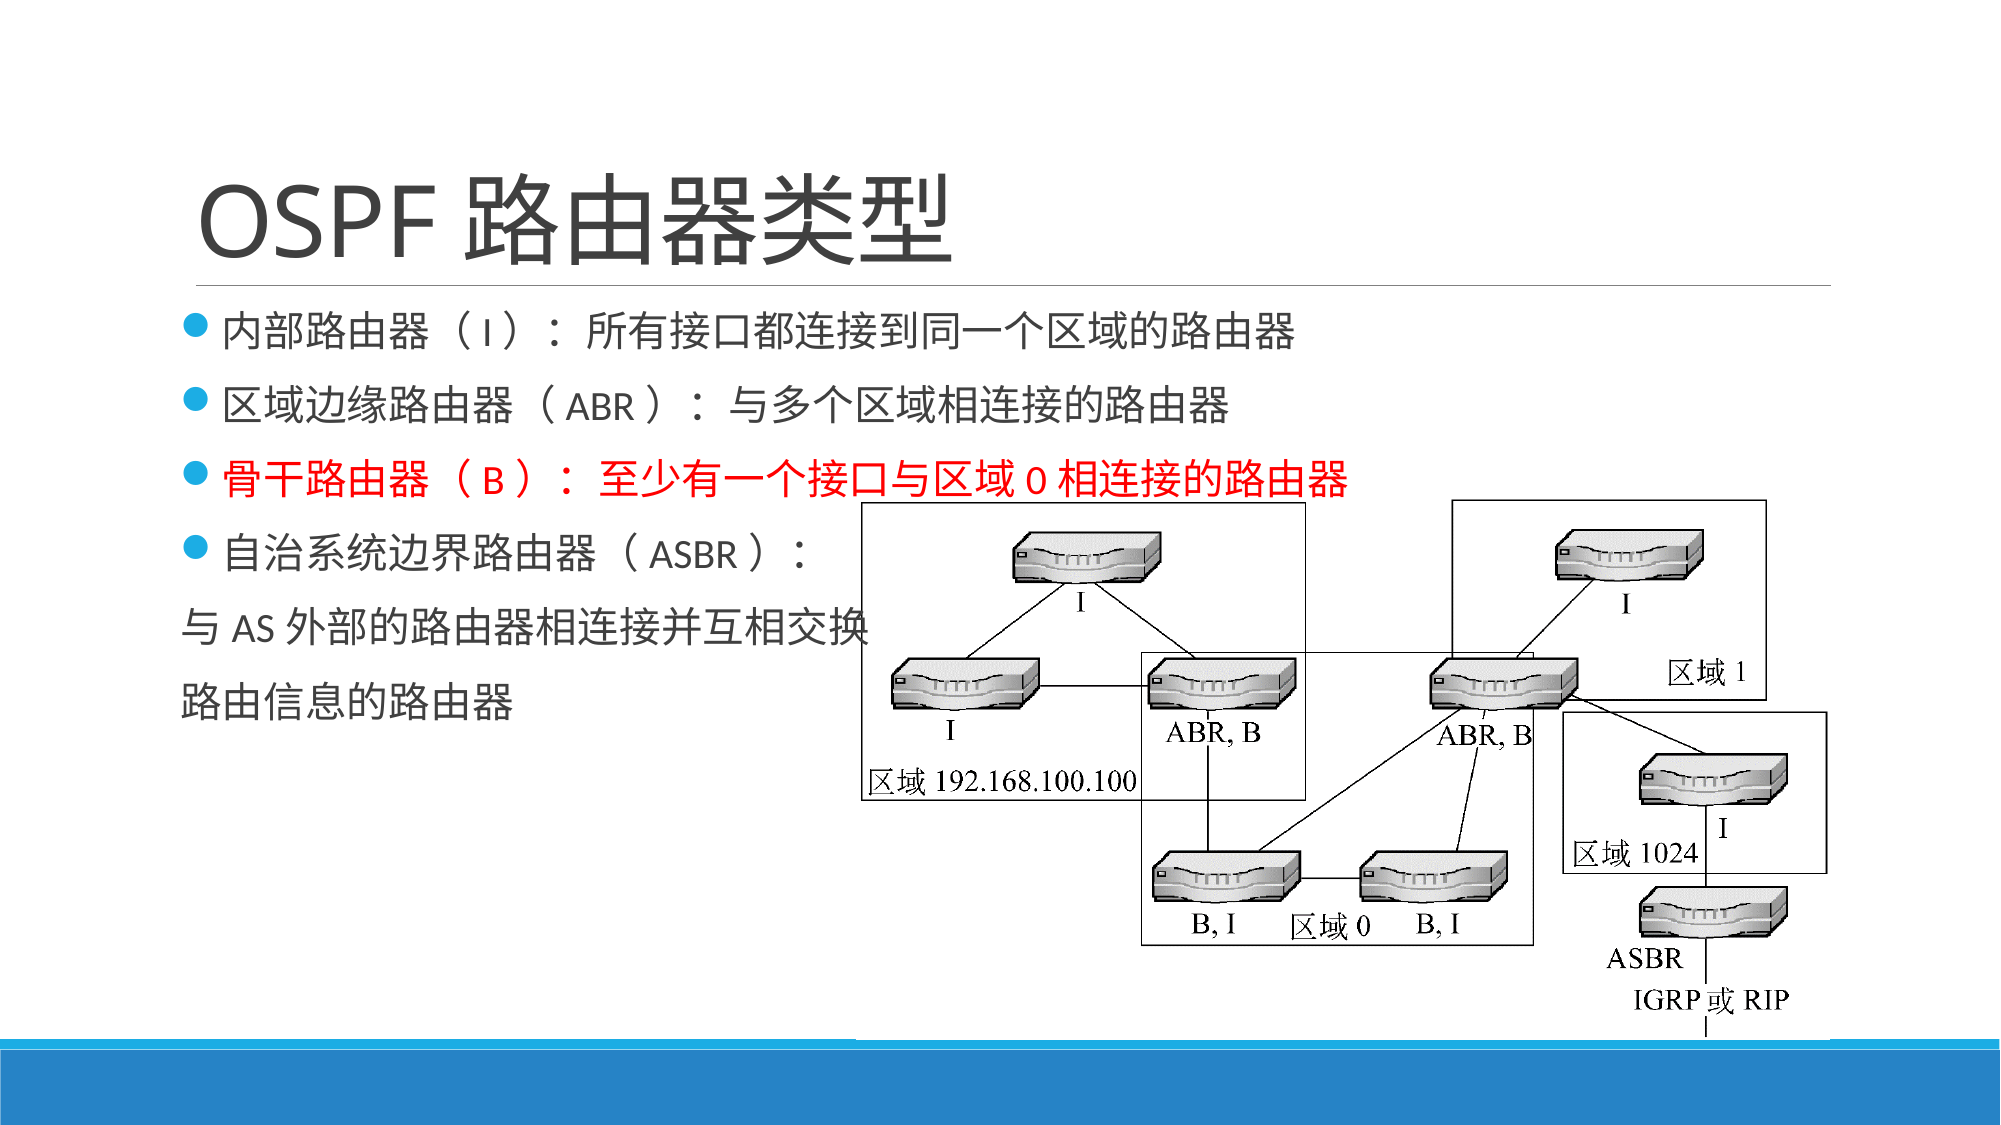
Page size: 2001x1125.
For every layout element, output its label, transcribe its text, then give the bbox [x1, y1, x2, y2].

title OSPF路由器类型 [180, 47, 1830, 285]
list 内部路由器（I）：所有接口都连接到同一个区域的路由器 区域边缘路由器（ABR）：与多个区域相连接的路由器 骨干路由器（B）：至少有一个接口与区域0相连接的路由器 自治系统边界路由器（ASBR）： 与AS外部的路由器相连接并互相交换 路由信息的路由器 [180, 302, 1830, 963]
picture [856, 497, 1831, 1040]
